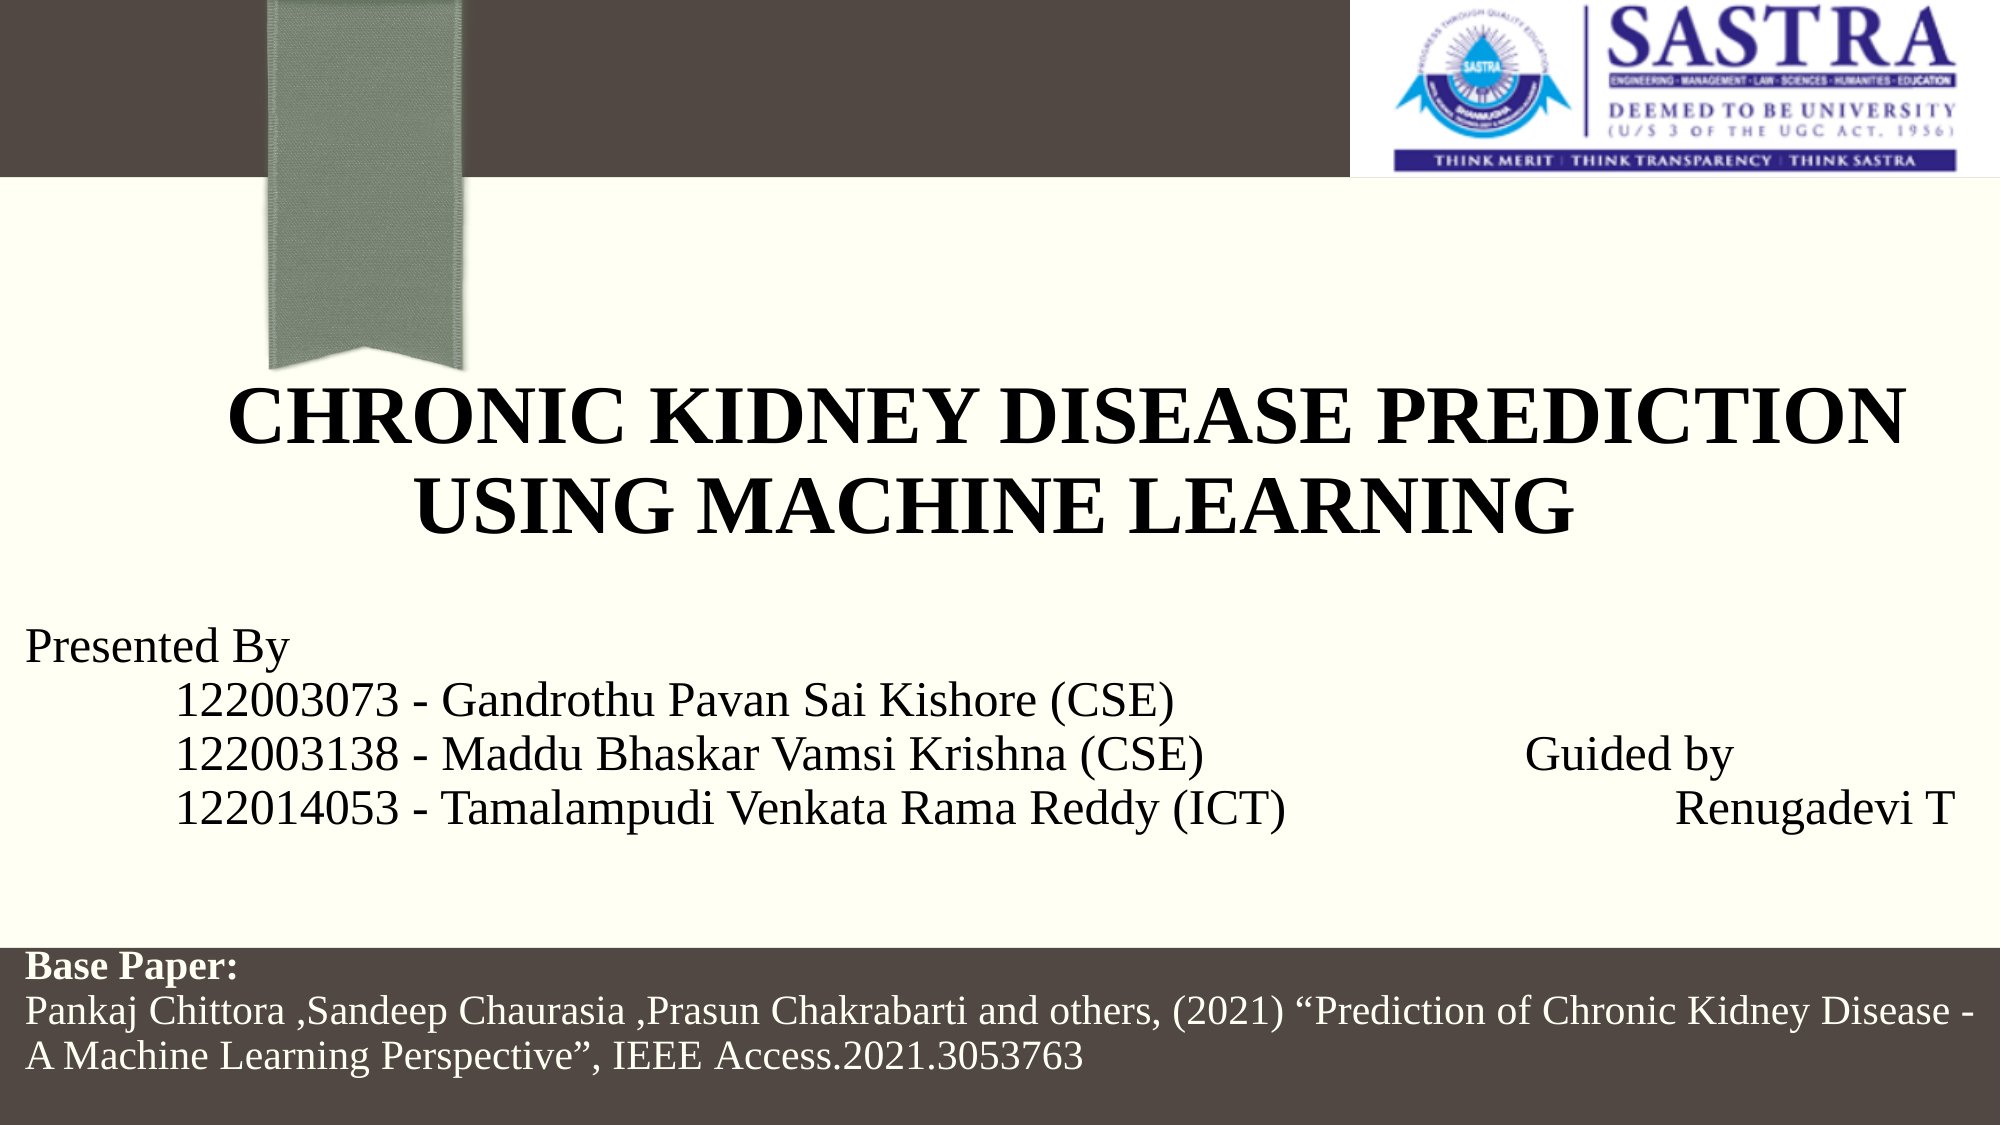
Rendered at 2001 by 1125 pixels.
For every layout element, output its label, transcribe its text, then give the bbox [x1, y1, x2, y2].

subtitle Presented By 122003073 - Gandrothu Pavan Sai Kishore (CSE) 122003138 - Maddu Bhaskar Vamsi Krishna (CSE) Guided by 122014053 - Tamalampudi Venkata Rama Reddy (ICT) Renugadevi T Base Paper: Pankaj Chittora ,Sandeep Chaurasia ,Prasun Chakrabarti and others, (2021) “Prediction of Chronic Kidney Disease - A Machine Learning Perspective”, IEEE Access.2021.3053763 [24, 571, 1986, 1109]
picture [1350, 0, 2000, 177]
title Chronic kidney disease prediction using machine learning [24, 335, 1986, 571]
